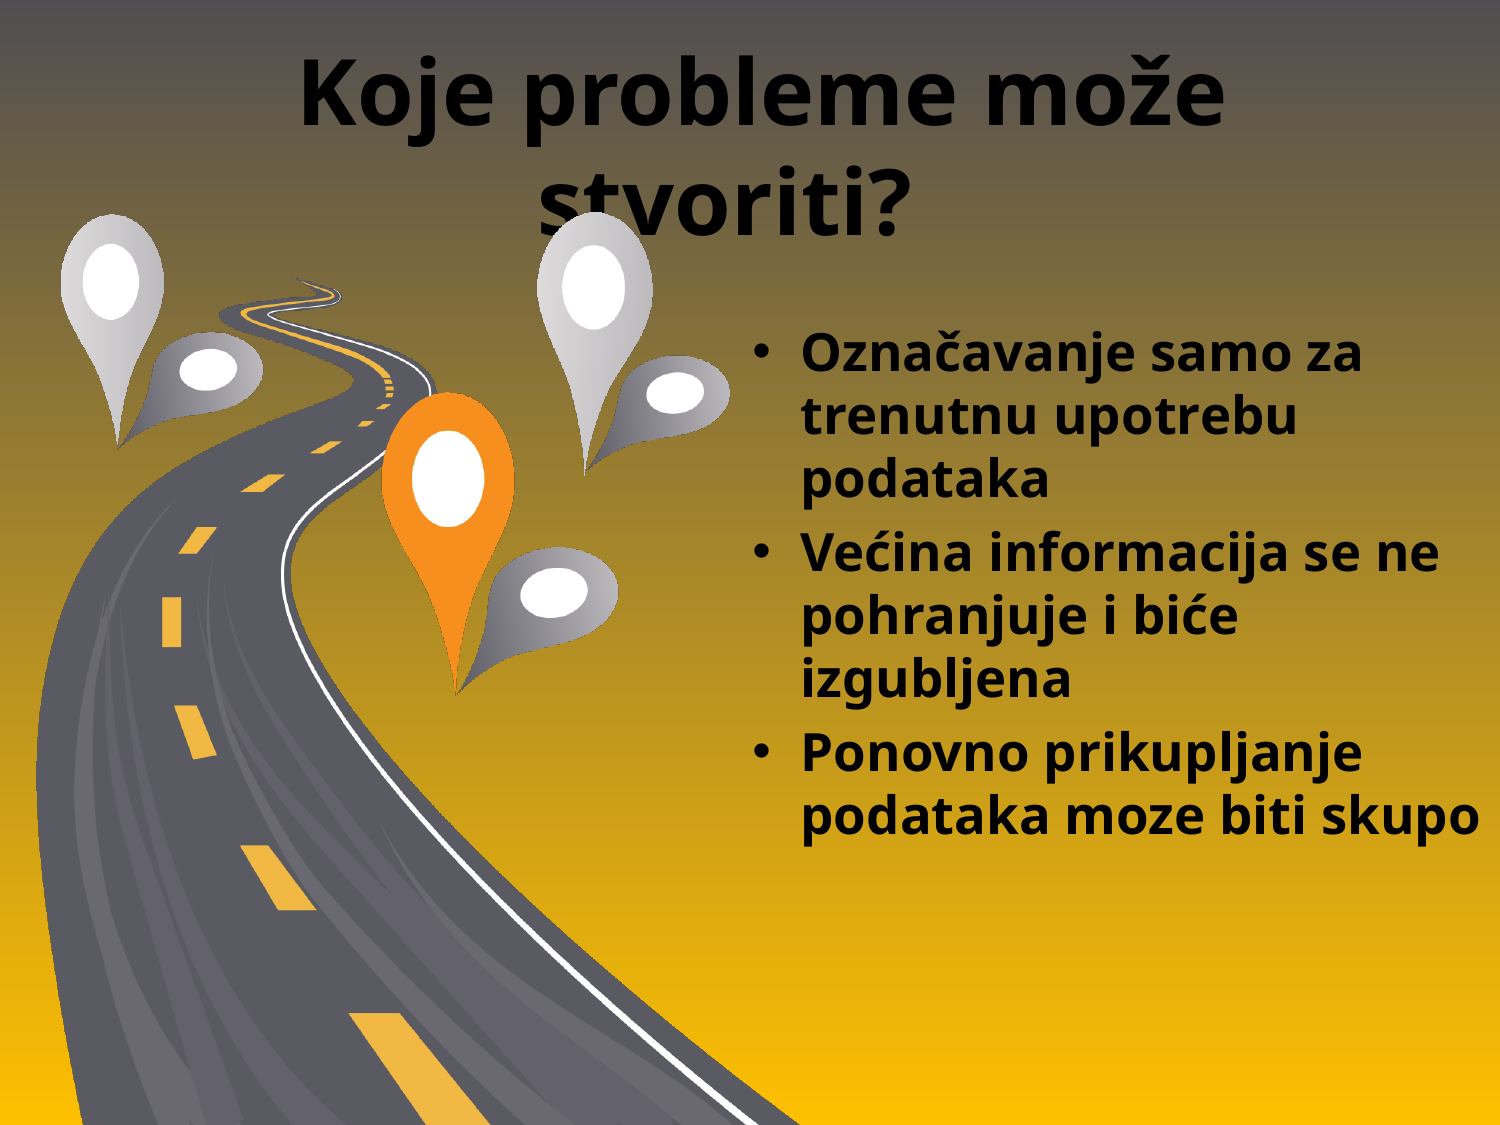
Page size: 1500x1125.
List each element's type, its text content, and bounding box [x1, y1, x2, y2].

title Koje probleme može stvoriti? [87, 50, 1438, 237]
list Označavanje samo za trenutnu upotrebu podataka Većina informacija se ne pohranjuje i biće izgubljena Ponovno prikupljanje podataka moze biti skupo [804, 237, 1500, 905]
picture [0, 212, 801, 1125]
